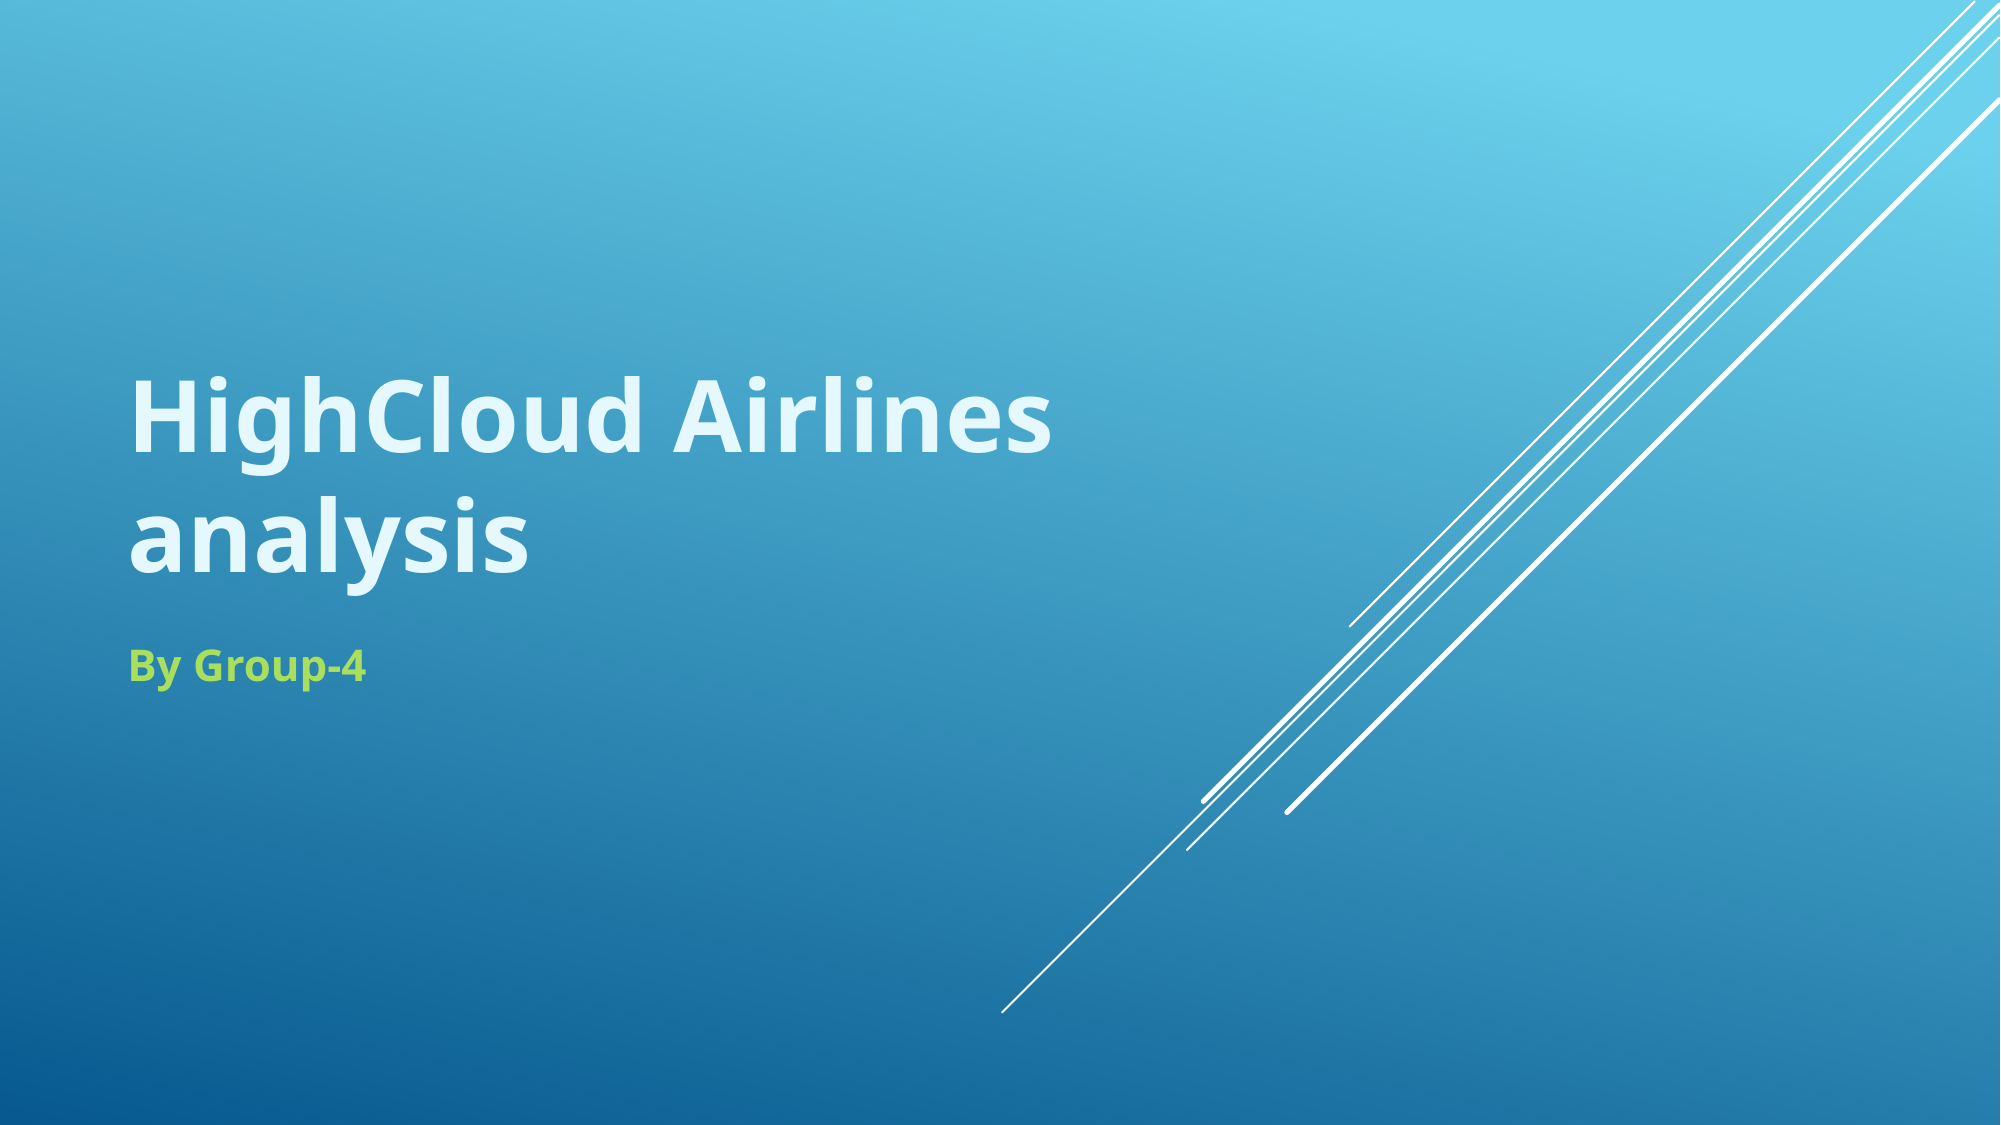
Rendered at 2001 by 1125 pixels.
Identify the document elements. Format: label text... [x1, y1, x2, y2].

subtitle By Group-4 [112, 630, 1163, 950]
title HighCloud Airlines analysis [112, 112, 1425, 600]
